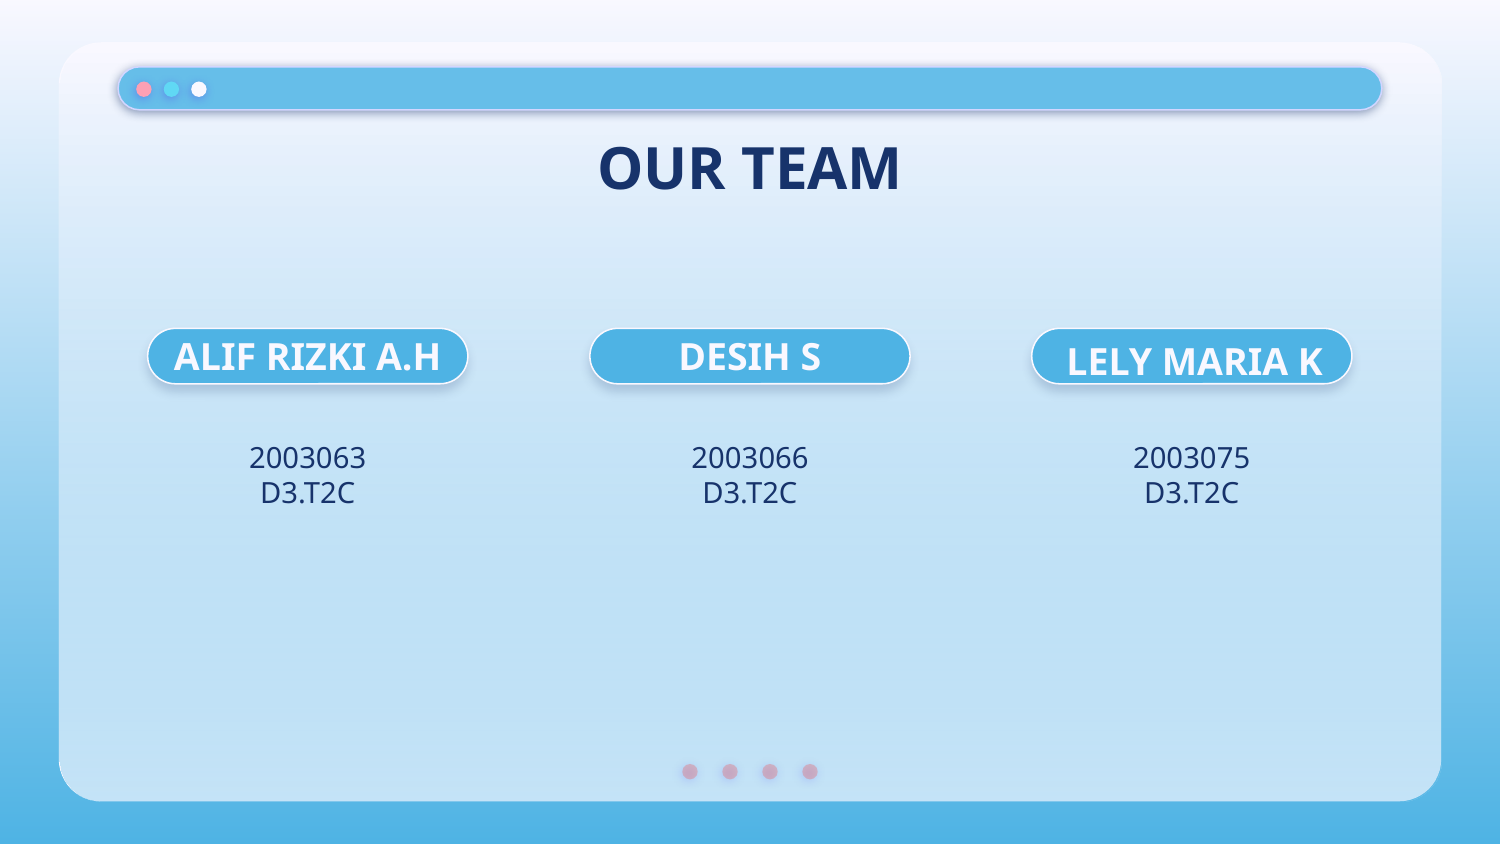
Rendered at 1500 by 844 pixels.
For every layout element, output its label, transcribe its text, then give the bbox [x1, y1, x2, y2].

subtitle 2003063 D3.T2C [147, 396, 468, 552]
text_box [597, 375, 903, 384]
text_box [155, 375, 461, 384]
title ALIF RIZKI A.H [147, 336, 468, 375]
text_box [598, 328, 902, 336]
text_box [156, 328, 460, 336]
title OUR TEAM [118, 113, 1382, 208]
title DESIH S [590, 336, 910, 375]
text_box [1040, 328, 1344, 336]
subtitle 2003075 D3.T2C [1031, 396, 1352, 552]
title LELY MARIA K [1020, 336, 1369, 384]
subtitle 2003066 D3.T2C [590, 396, 910, 552]
